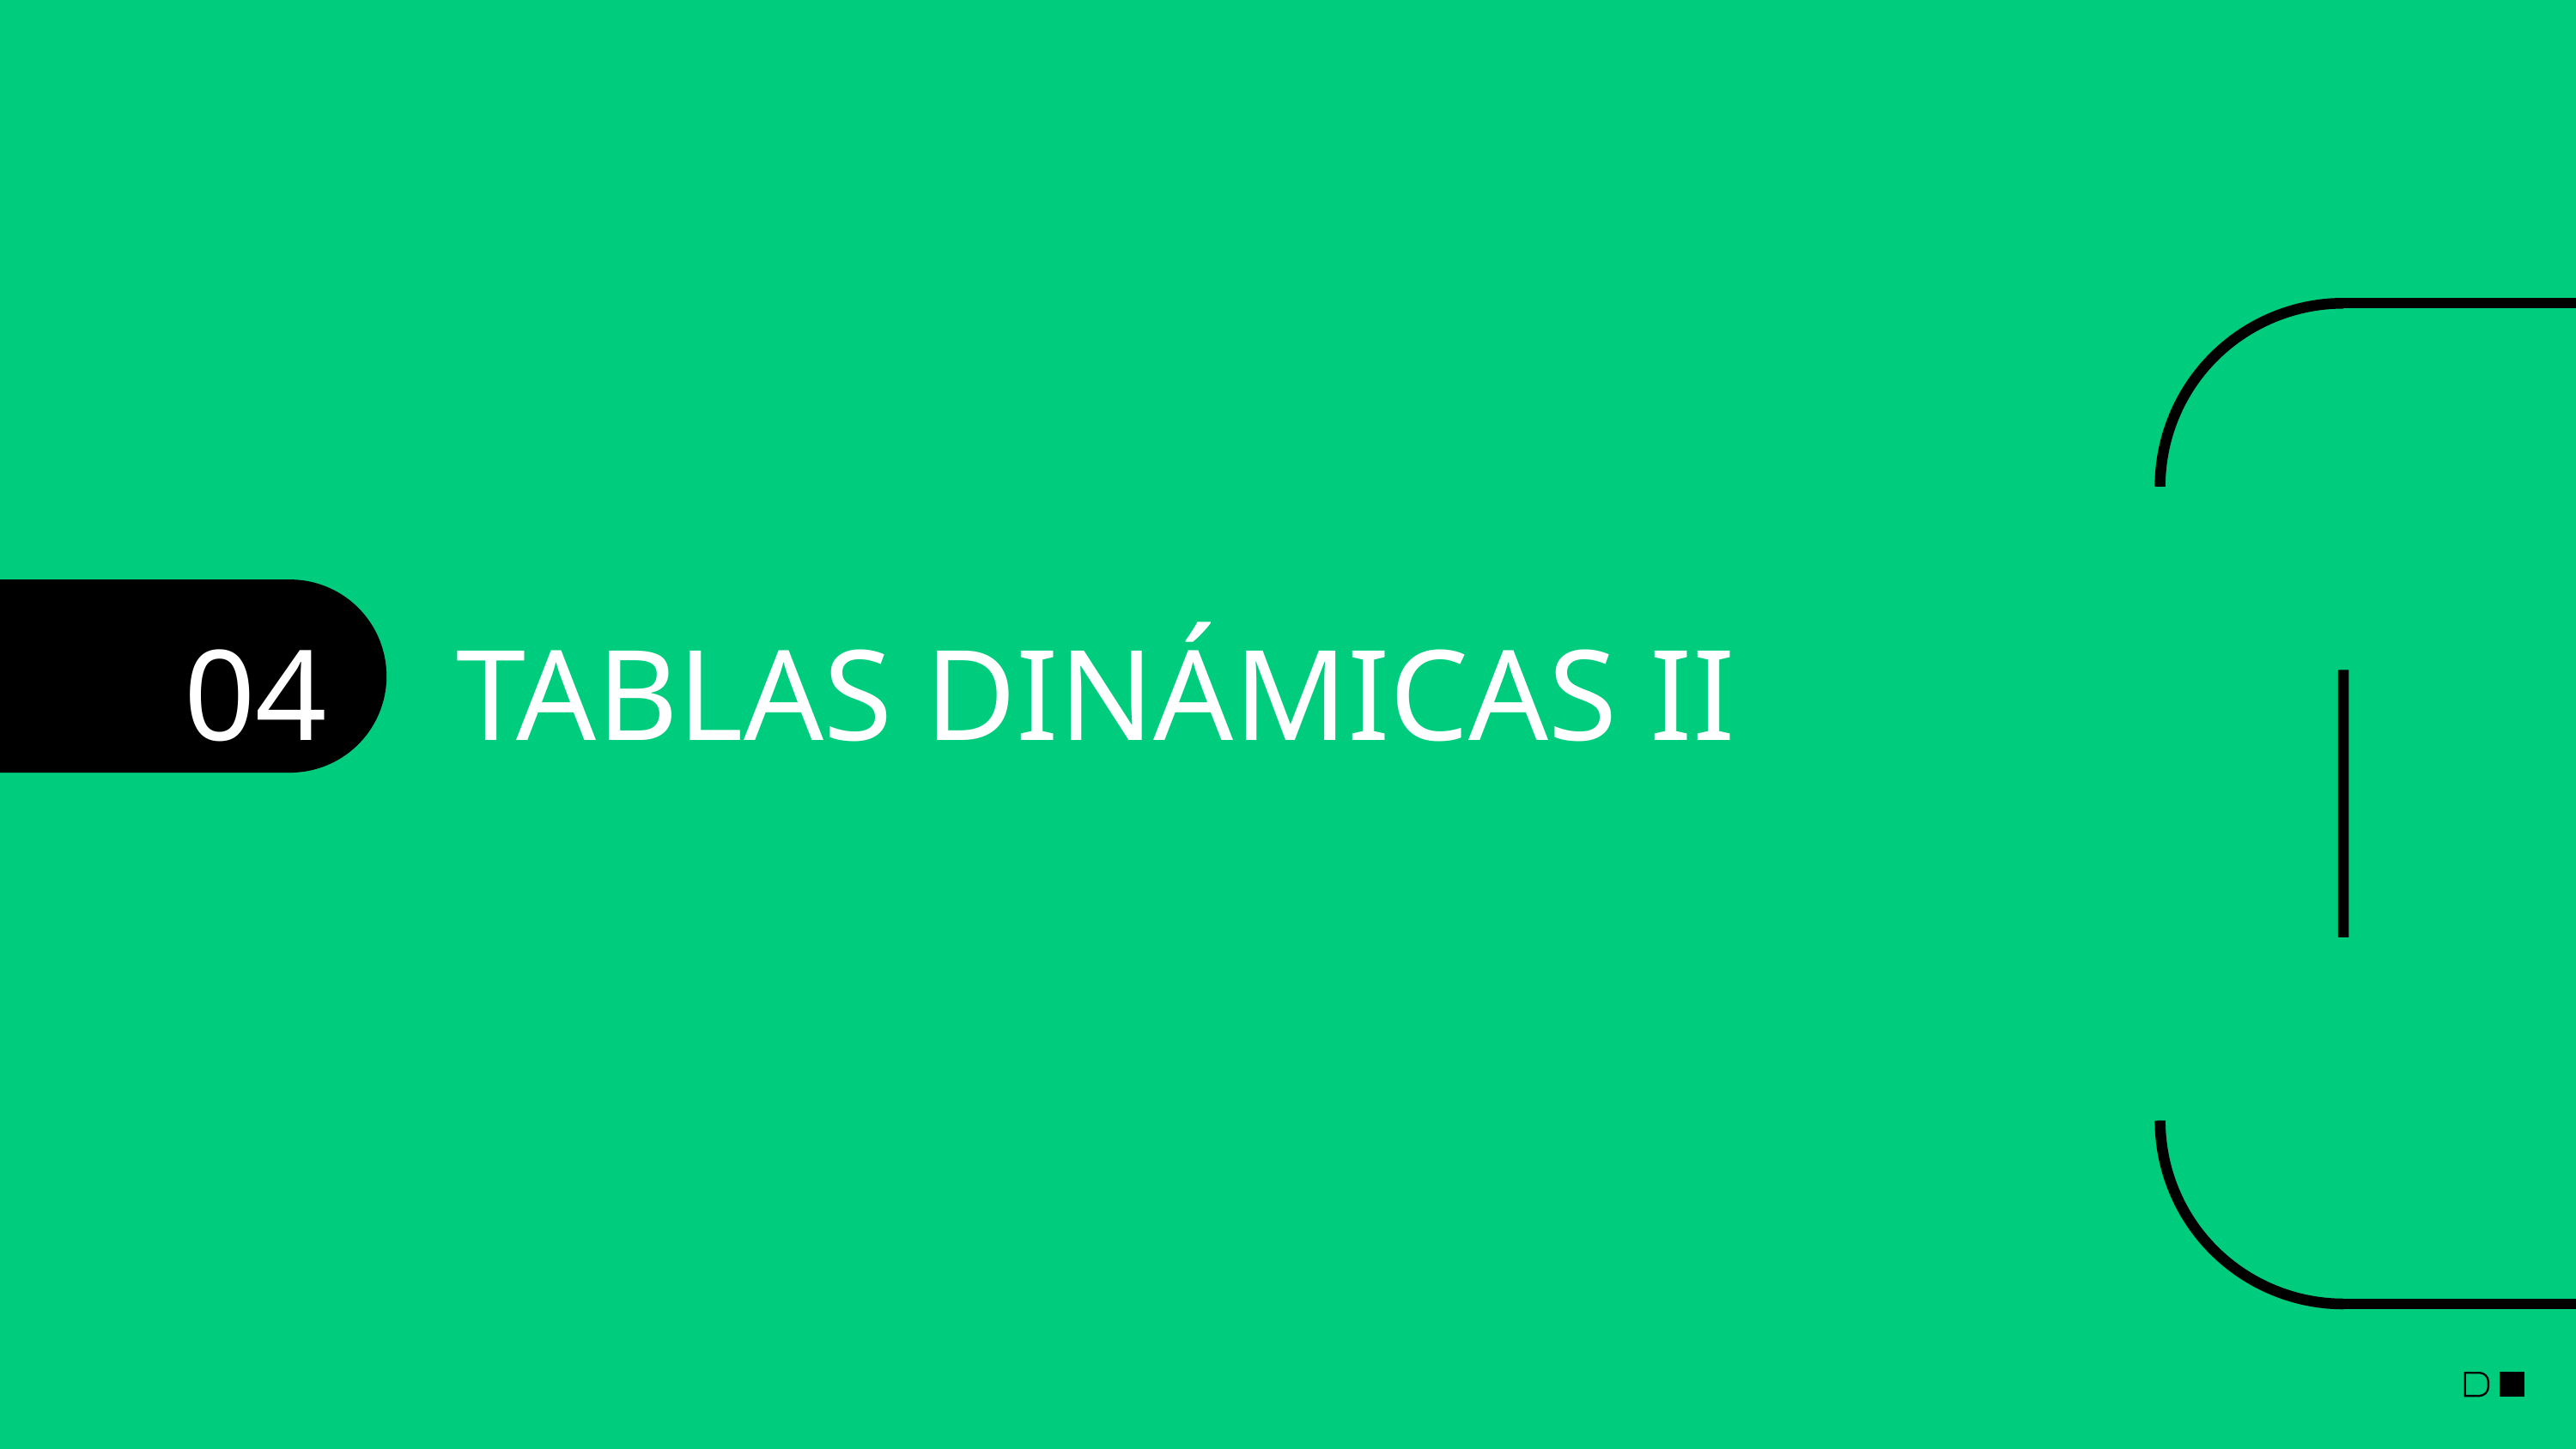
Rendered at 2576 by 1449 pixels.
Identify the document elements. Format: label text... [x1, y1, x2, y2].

text_box [2160, 1120, 2344, 1304]
text_box 04 [5, 600, 327, 766]
text_box [0, 579, 387, 773]
text_box TABLAS DINÁMICAS II [456, 600, 1965, 766]
text_box [2160, 303, 2344, 487]
